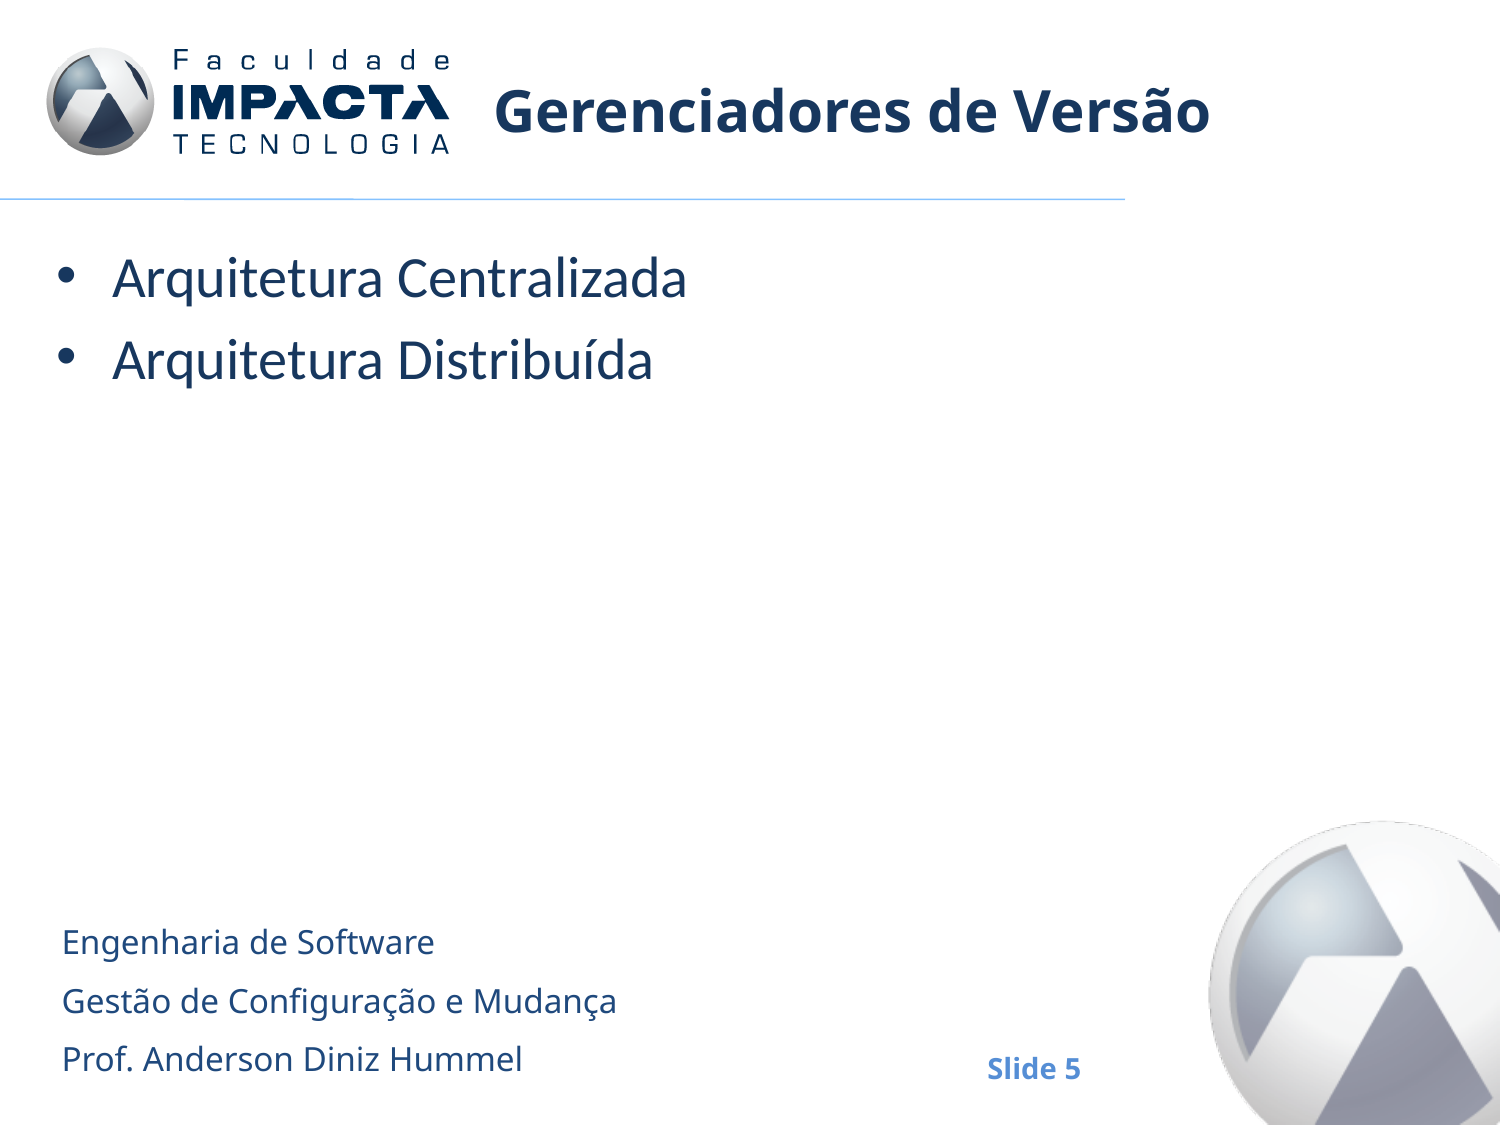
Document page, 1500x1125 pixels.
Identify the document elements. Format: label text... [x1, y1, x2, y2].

list Arquitetura Centralizada Arquitetura Distribuída [41, 231, 1400, 894]
picture [35, 35, 458, 164]
list Prof. Anderson Diniz Hummel [46, 1031, 868, 1102]
picture [1206, 787, 1500, 1125]
list Gestão de Configuração e Mudança [46, 972, 868, 1031]
title Gerenciadores de Versão [478, 66, 1483, 149]
list Engenharia de Software [46, 914, 868, 972]
